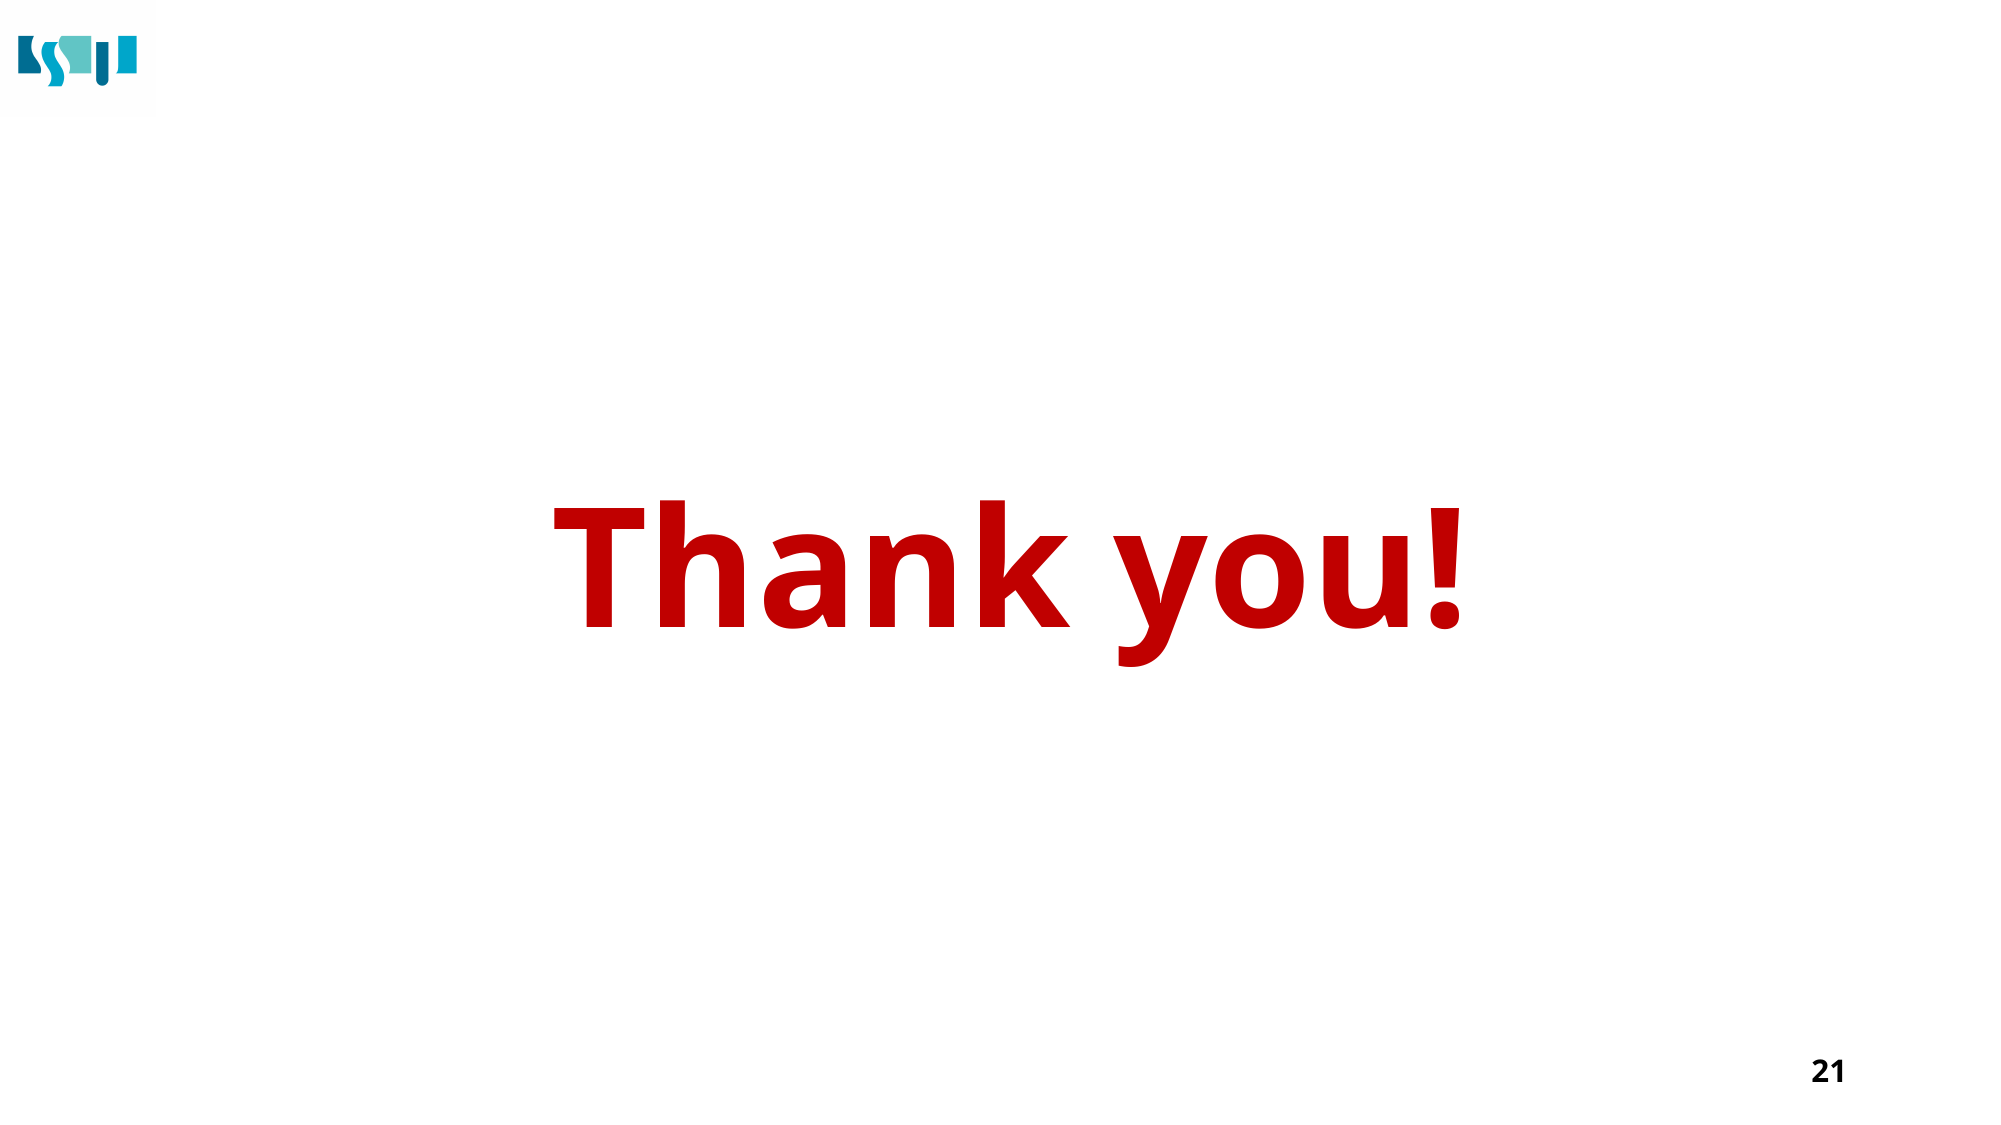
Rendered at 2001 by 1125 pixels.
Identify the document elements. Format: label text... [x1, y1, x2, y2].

slide_number 21 [1412, 1042, 1863, 1103]
text_box Thank you! [190, 453, 1831, 669]
picture [0, 0, 156, 117]
